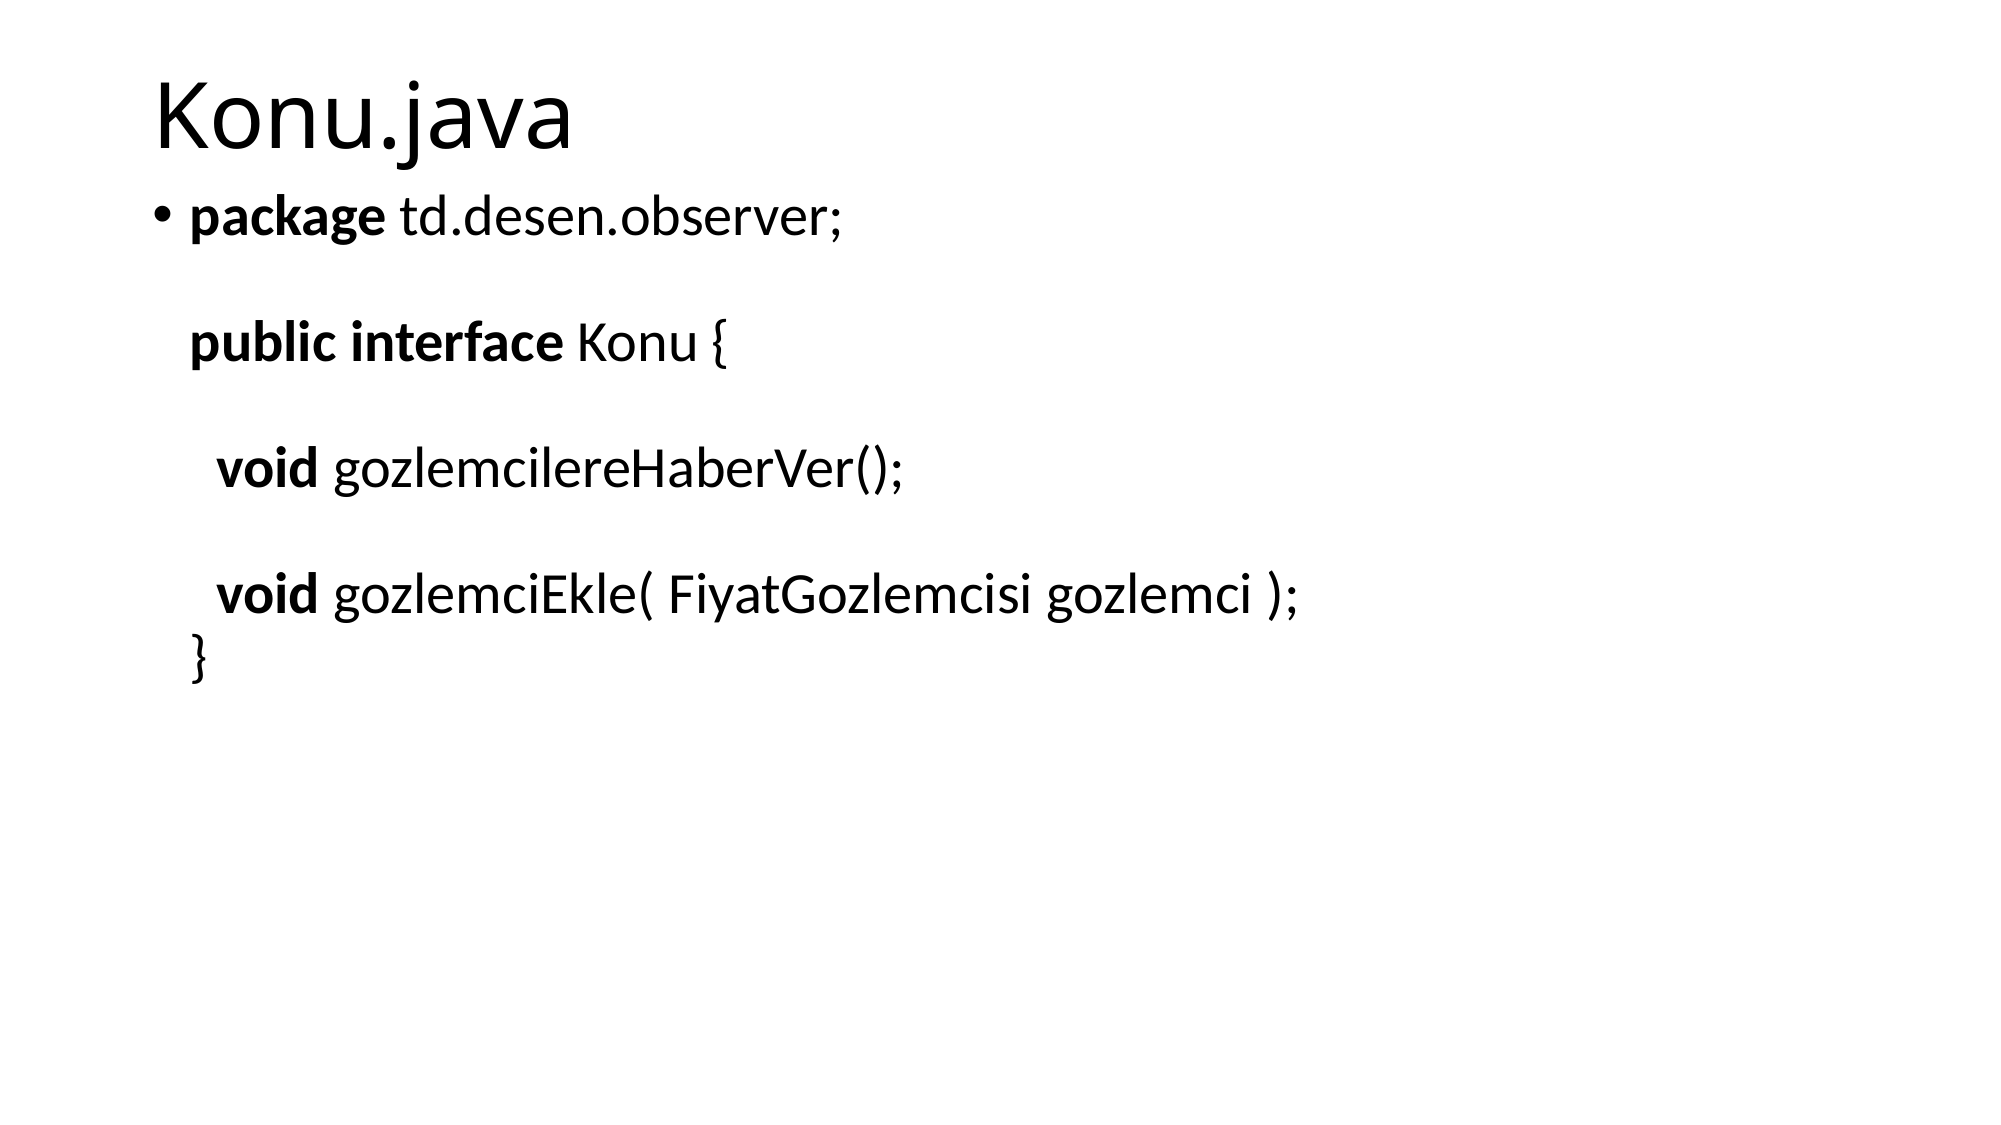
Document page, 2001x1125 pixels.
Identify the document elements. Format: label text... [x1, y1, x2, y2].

list package td.desen.observer; public interface Konu { void gozlemcilereHaberVer(); void gozlemciEkle( FiyatGozlemcisi gozlemci ); } [137, 177, 1863, 1014]
title Konu.java [137, 59, 1863, 177]
